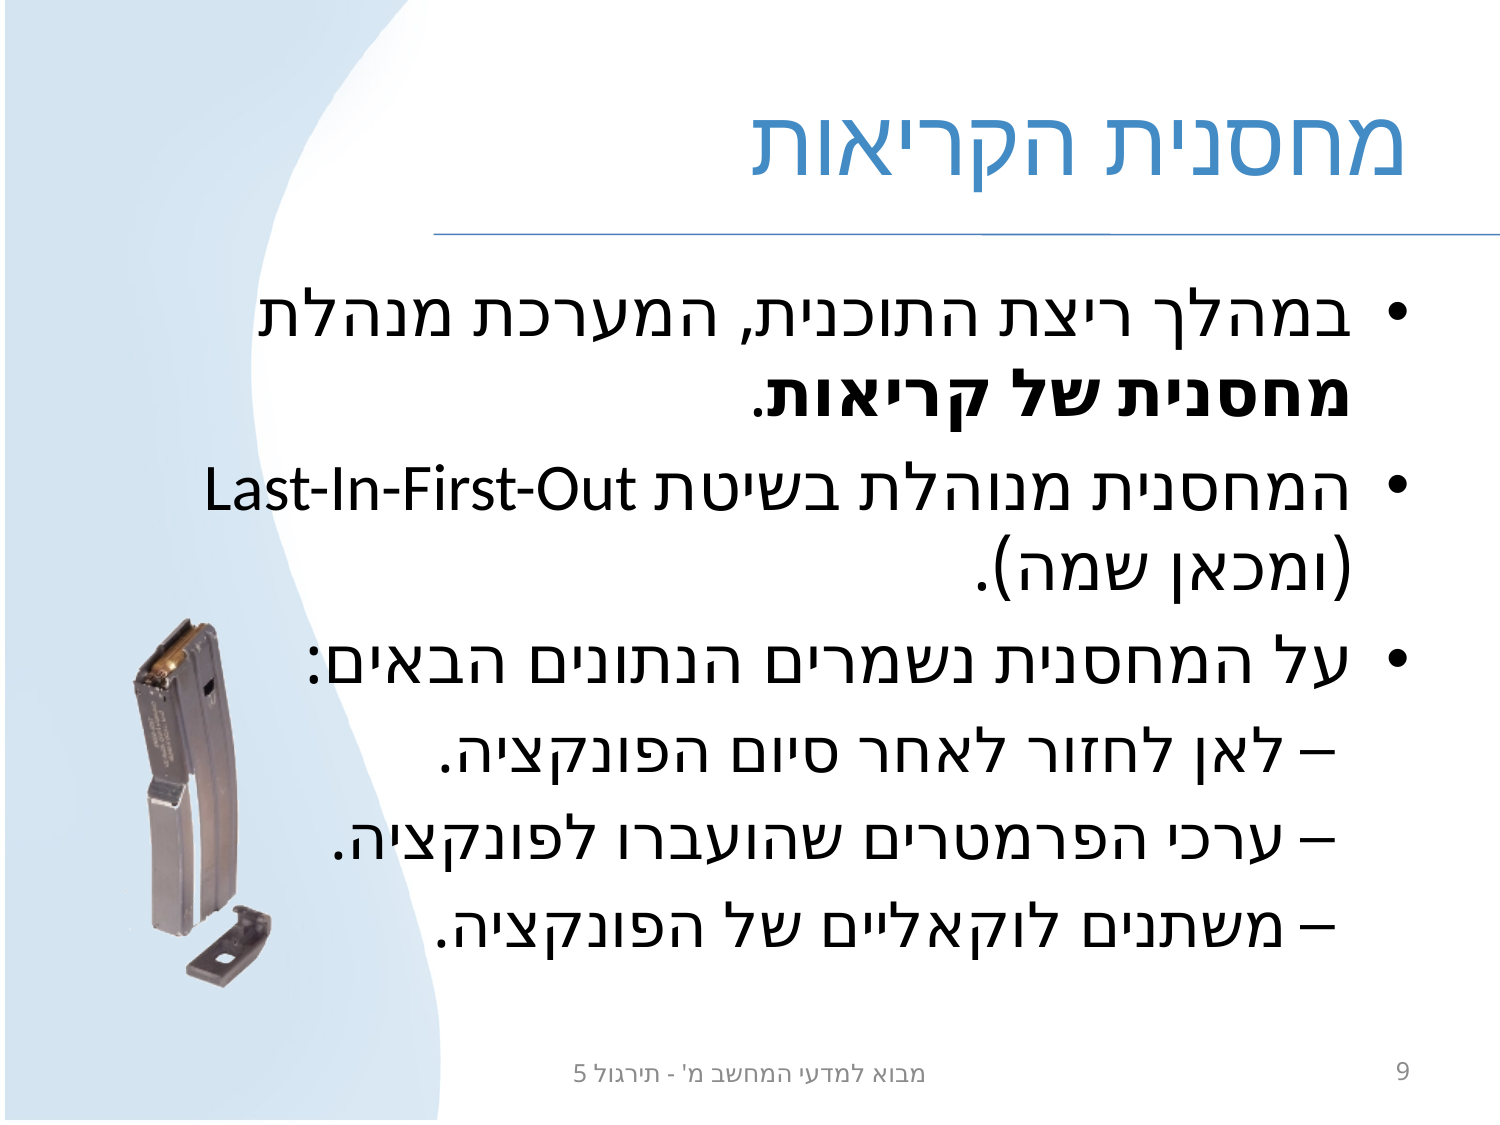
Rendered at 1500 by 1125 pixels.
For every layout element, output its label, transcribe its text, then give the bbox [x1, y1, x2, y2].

picture [0, 0, 1500, 1125]
list במהלך ריצת התוכנית, המערכת מנהלת מחסנית של קריאות. המחסנית מנוהלת בשיטת Last-In-First-Out (ומכאן שמה). על המחסנית נשמרים הנתונים הבאים: לאן לחזור לאחר סיום הפונקציה. ערכי הפרמטרים שהועברו לפונקציה. משתנים לוקאליים של הפונקציה. [75, 262, 1425, 1005]
footer מבוא למדעי המחשב מ' - תירגול 5 [512, 1042, 988, 1103]
slide_number 9 [1074, 1042, 1425, 1103]
title מחסנית הקריאות [74, 44, 1426, 233]
